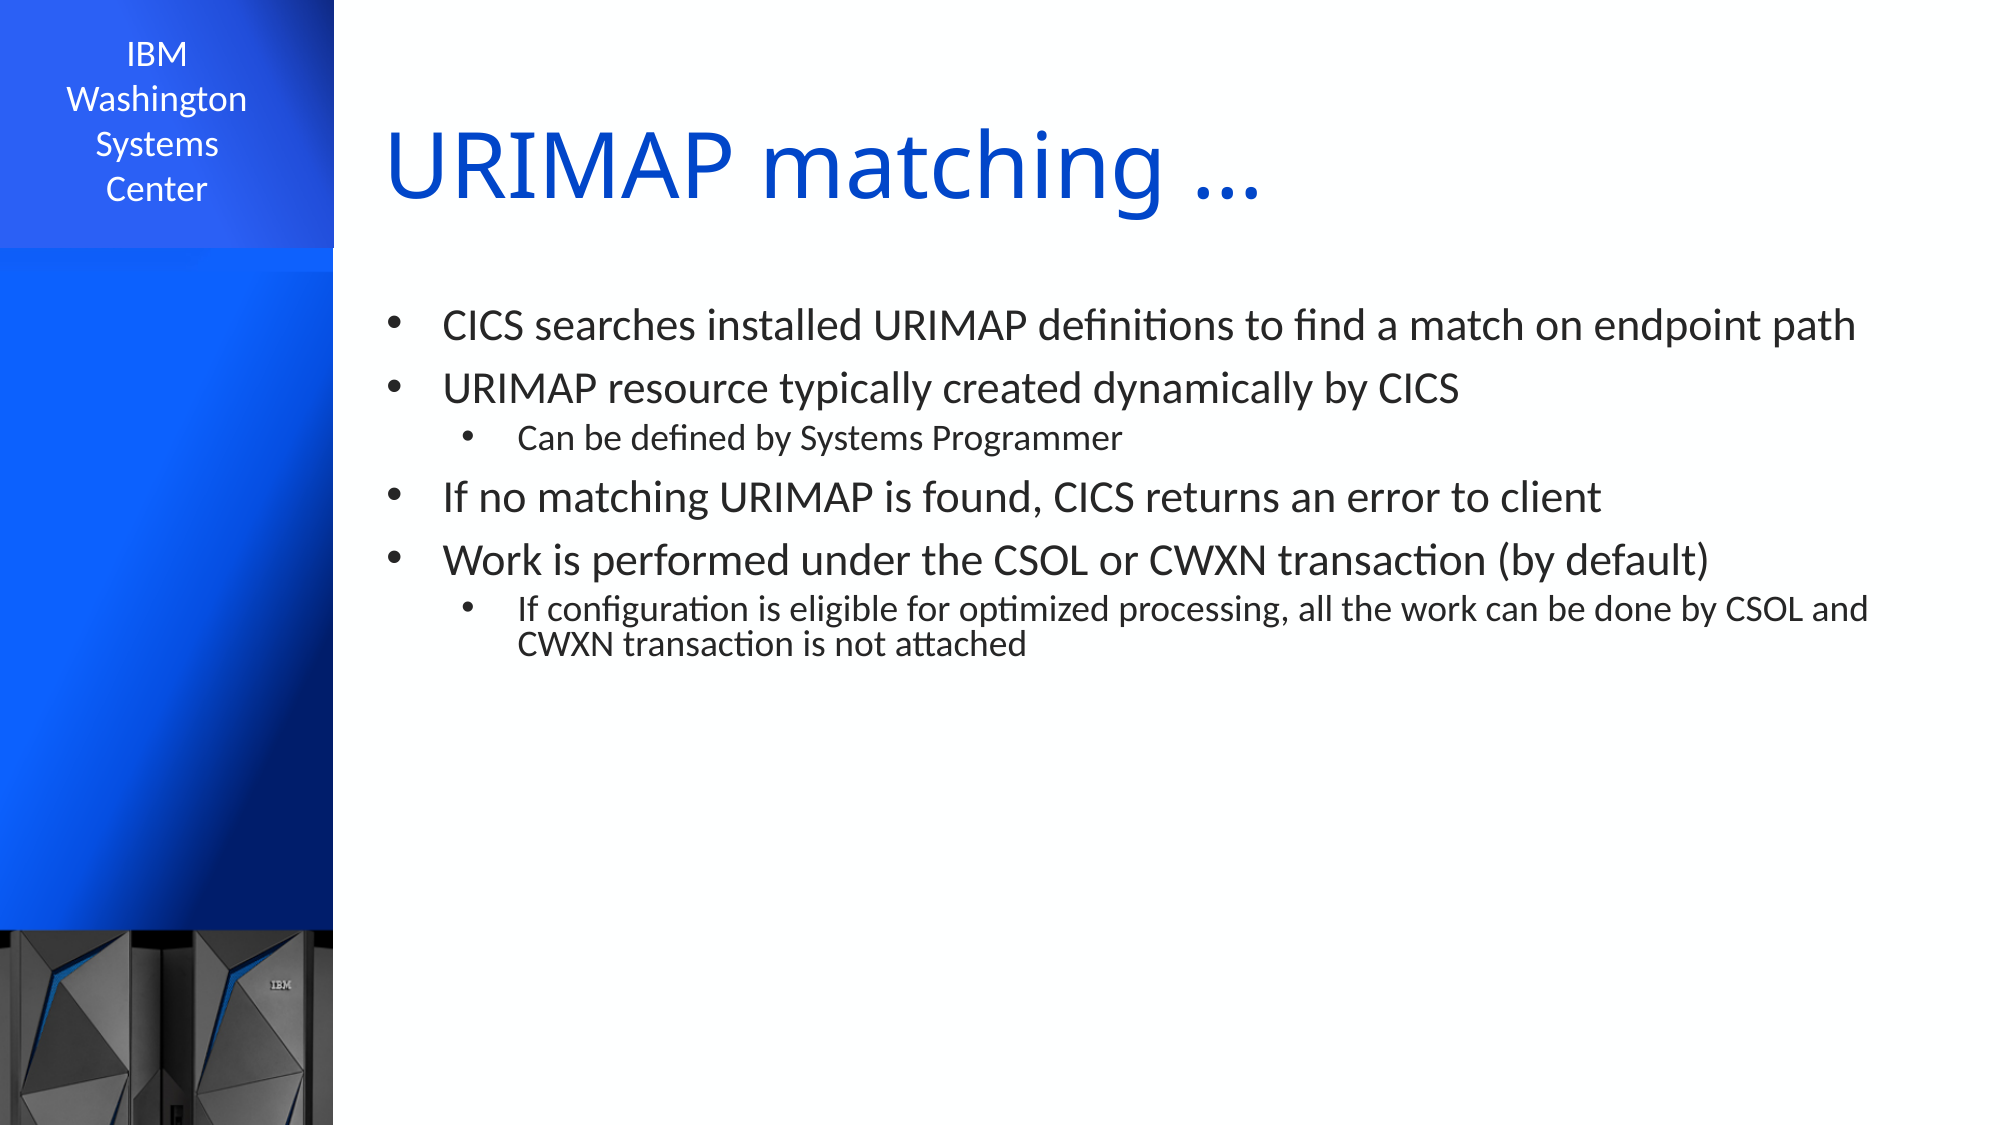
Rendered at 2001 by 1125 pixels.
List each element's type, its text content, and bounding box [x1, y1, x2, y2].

picture [0, 0, 335, 1125]
list CICS searches installed URIMAP definitions to find a match on endpoint path URIMAP resource typically created dynamically by CICS Can be defined by Systems Programmer If no matching URIMAP is found, CICS returns an error to client Work is performed under the CSOL or CWXN transaction (by default) If configuration is eligible for optimized processing, all the work can be done by CSOL and CWXN transaction is not attached [371, 299, 1944, 990]
title URIMAP matching … [368, 59, 1941, 278]
